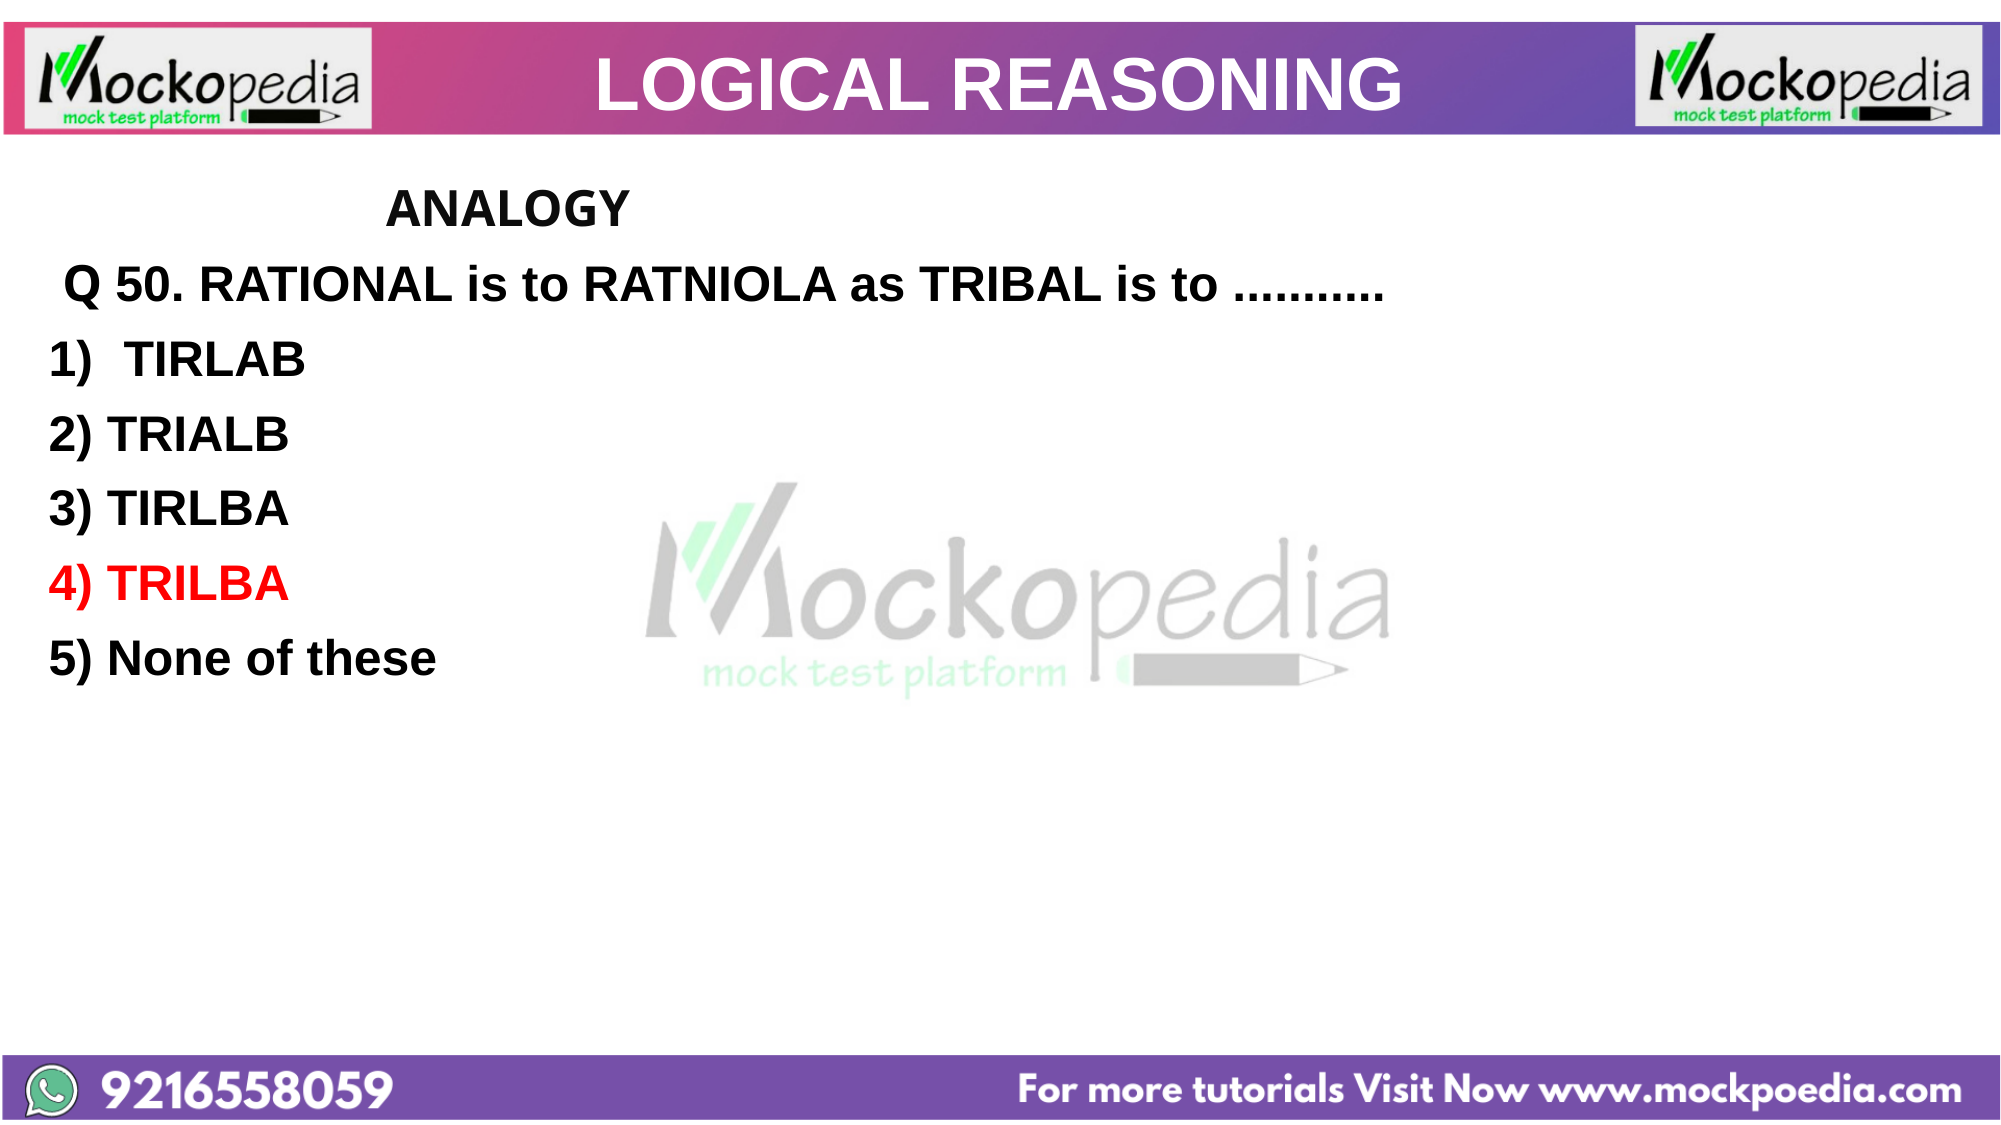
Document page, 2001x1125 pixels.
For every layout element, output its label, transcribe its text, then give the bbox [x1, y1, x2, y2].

picture [0, 0, 2001, 1125]
list ANALOGY Q 50. RATIONAL is to RATNIOLA as TRIBAL is to ........... TIRLAB 2) TRIALB 3) TIRLBA 4) TRILBA 5) None of these [33, 175, 1959, 1053]
title LOGICAL REASONING [41, 31, 1959, 142]
